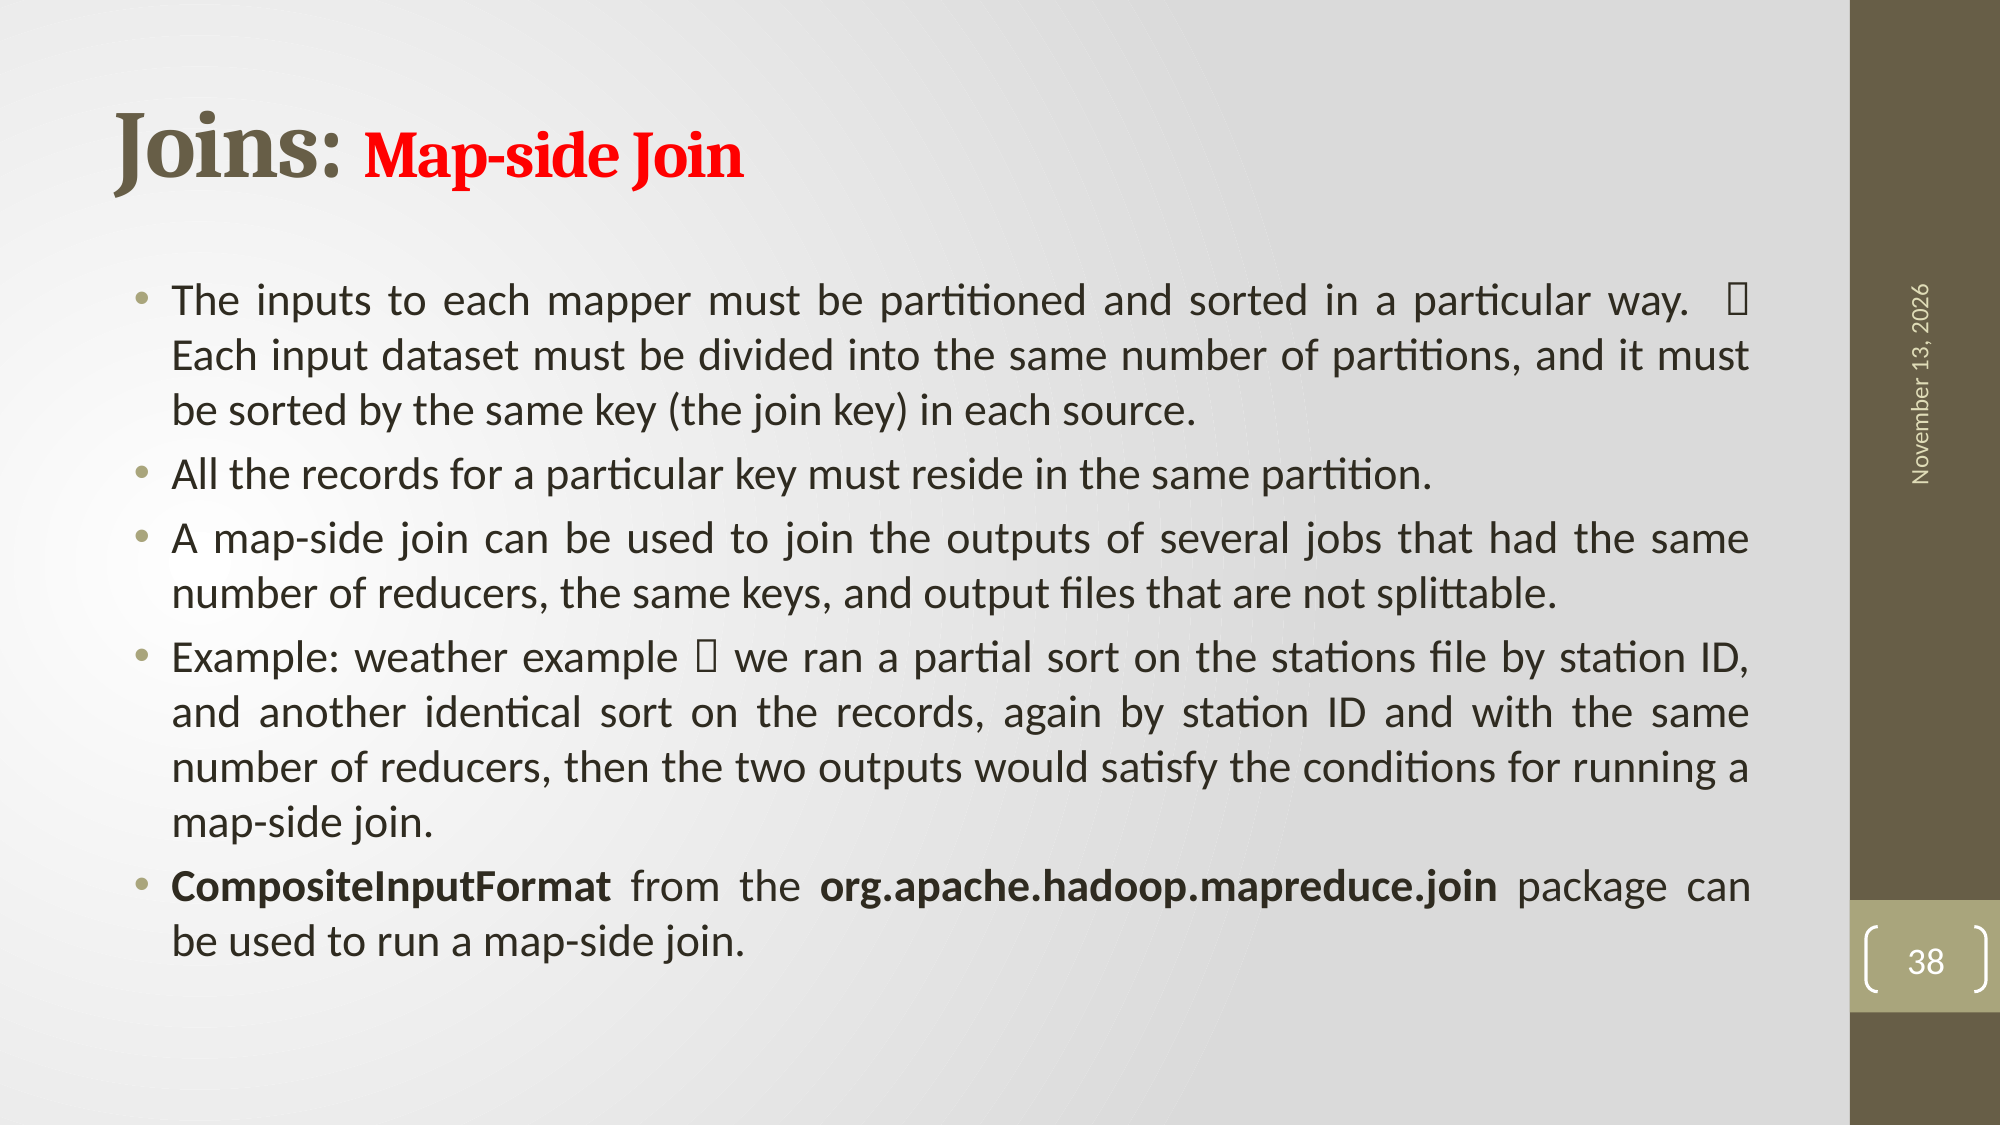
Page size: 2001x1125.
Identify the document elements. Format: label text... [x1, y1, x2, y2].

slide_number 38 [1864, 925, 1988, 994]
list The inputs to each mapper must be partitioned and sorted in a particular way.  Each input dataset must be divided into the same number of partitions, and it must be sorted by the same key (the join key) in each source. All the records for a particular key must reside in the same partition. A map-side join can be used to join the outputs of several jobs that had the same number of reducers, the same keys, and output files that are not splittable. Example: weather example  we ran a partial sort on the stations file by station ID, and another identical sort on the records, again by station ID and with the same number of reducers, then the two outputs would satisfy the conditions for running a map-side join. CompositeInputFormat from the org.apache.hadoop.mapreduce.join package can be used to run a map-side join. [99, 262, 1767, 1072]
title Joins: Map-side Join [99, 45, 1767, 233]
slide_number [1878, 100, 1959, 501]
